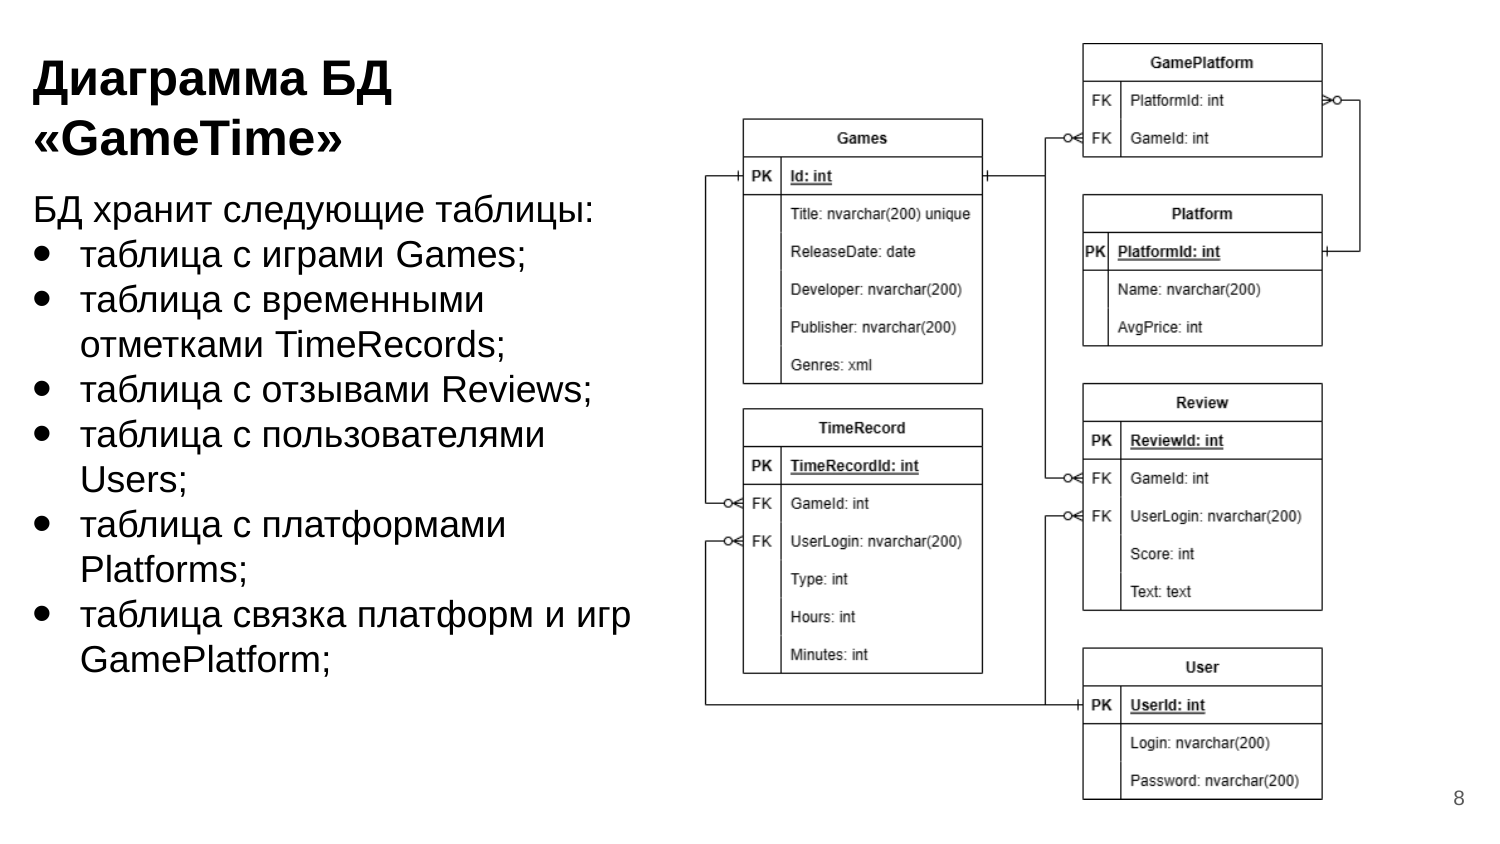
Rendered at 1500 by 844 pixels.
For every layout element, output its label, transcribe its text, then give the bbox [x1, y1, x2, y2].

text_box БД хранит следующие таблицы: таблица с играми Games; таблица с временными отметками TimeRecords; таблица с отзывами Reviews; таблица с пользователями Users; таблица с платформами Platforms; таблица связка платформ и игр GamePlatform; [17, 170, 648, 696]
slide_number 8 [1389, 764, 1480, 830]
title Диаграмма БД «GameTime» [17, 30, 695, 125]
picture [694, 43, 1373, 801]
